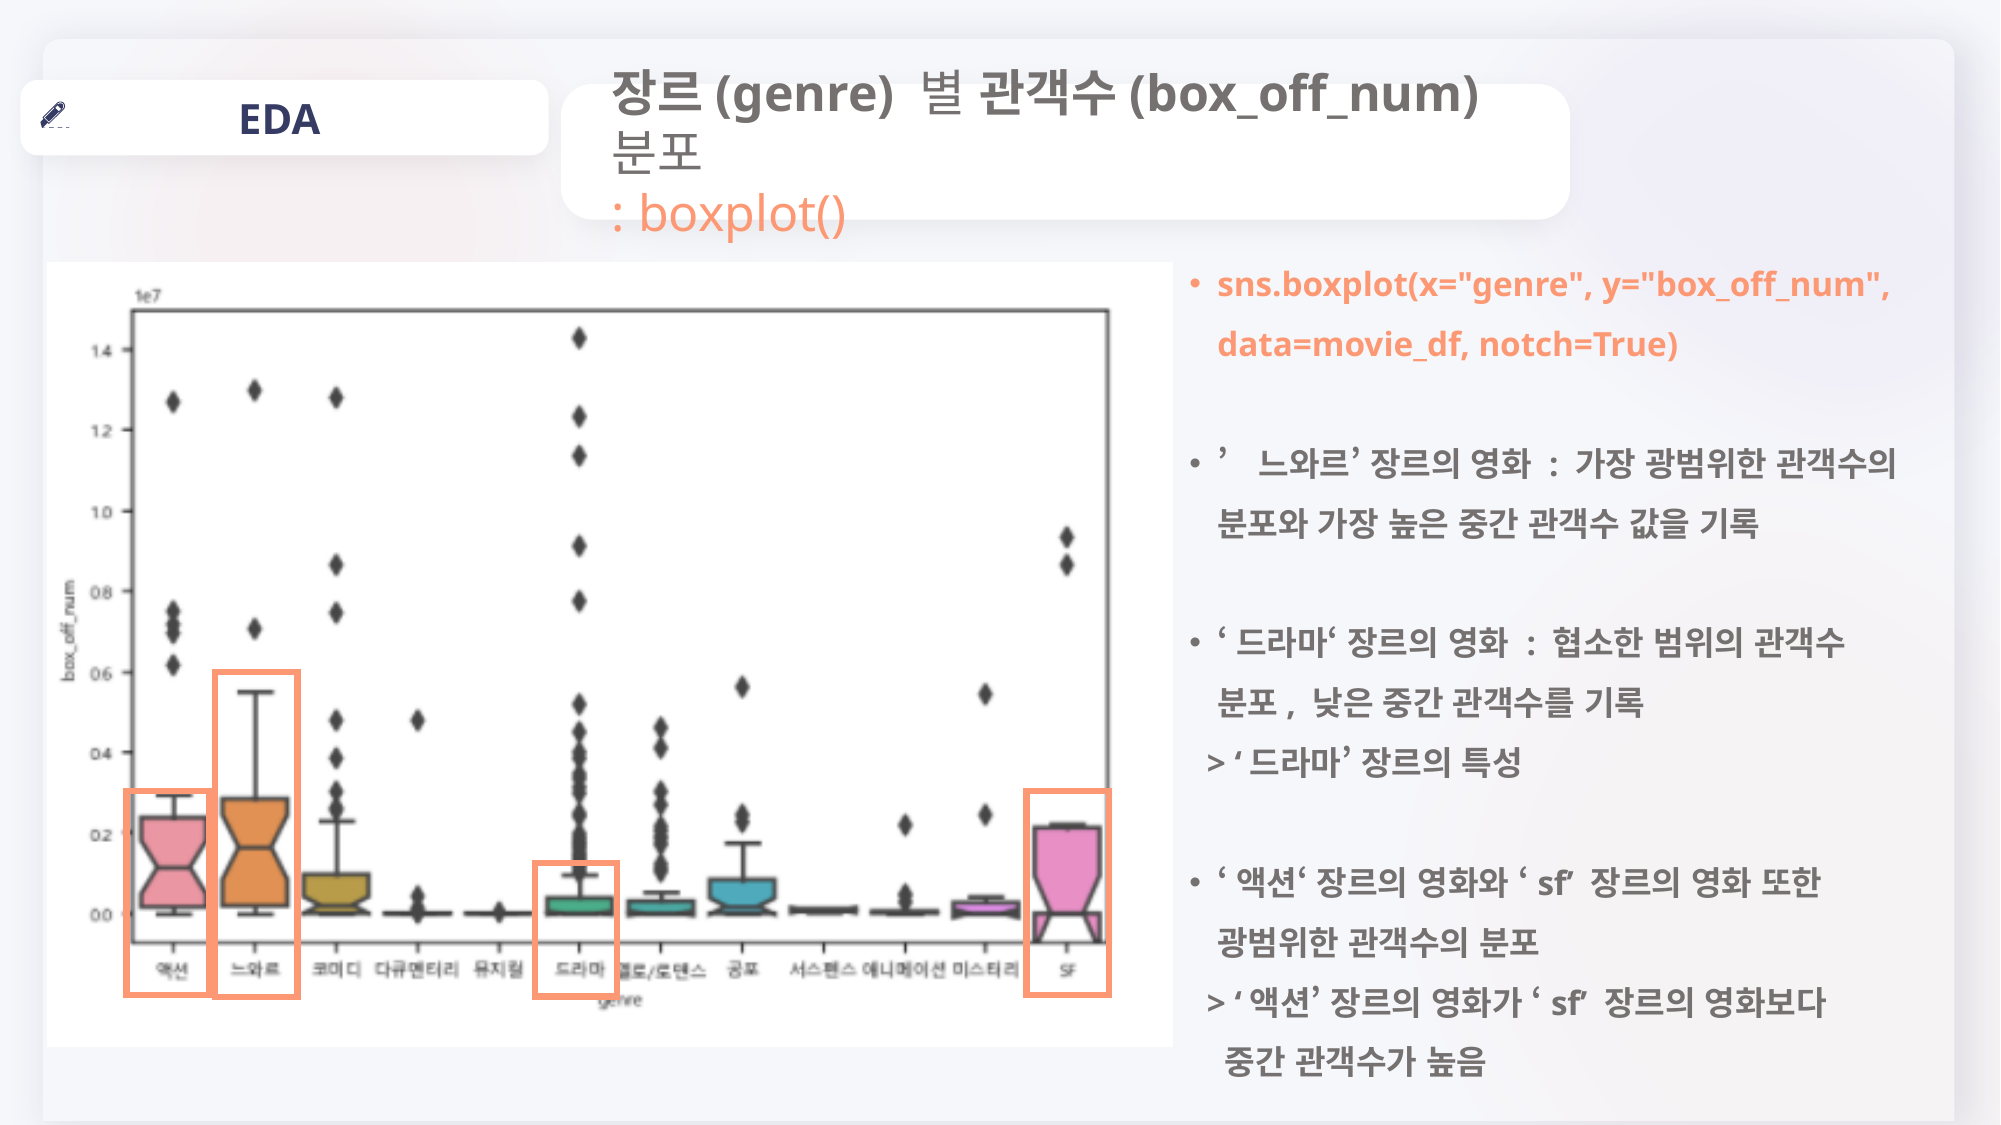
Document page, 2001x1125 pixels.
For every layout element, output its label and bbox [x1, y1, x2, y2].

text_box [0, 0, 2000, 1125]
picture [47, 261, 1173, 1047]
